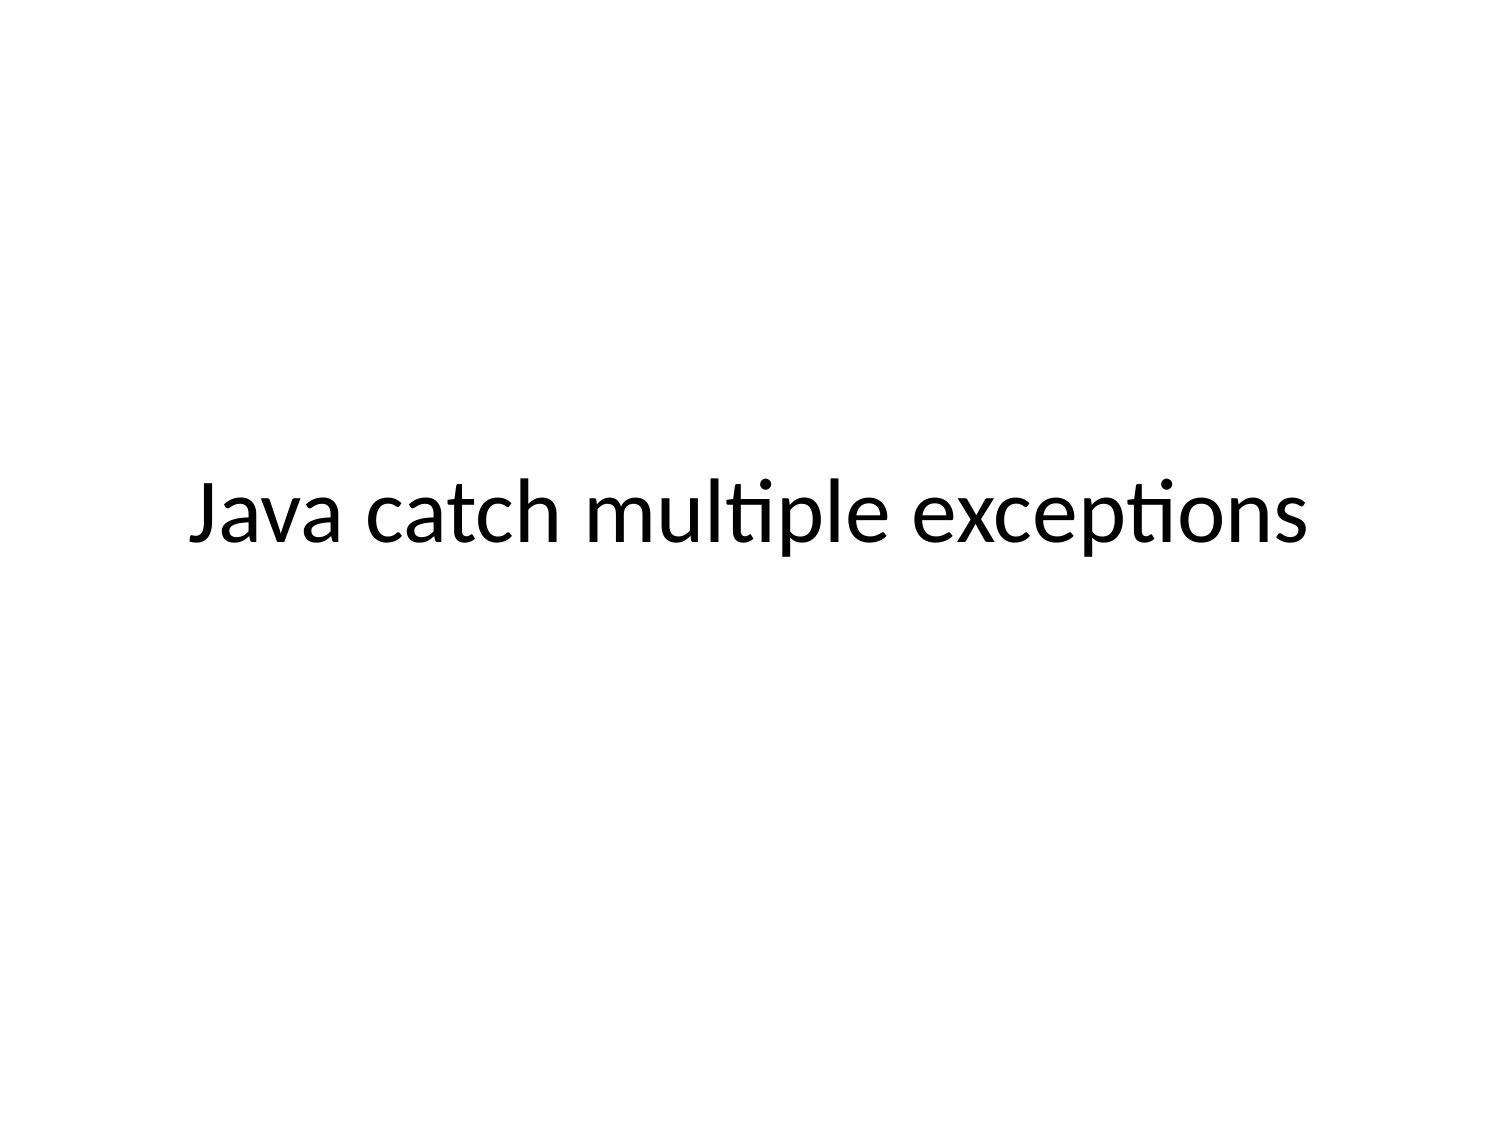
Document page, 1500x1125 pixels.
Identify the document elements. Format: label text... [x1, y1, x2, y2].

title Java catch multiple exceptions [75, 412, 1425, 600]
